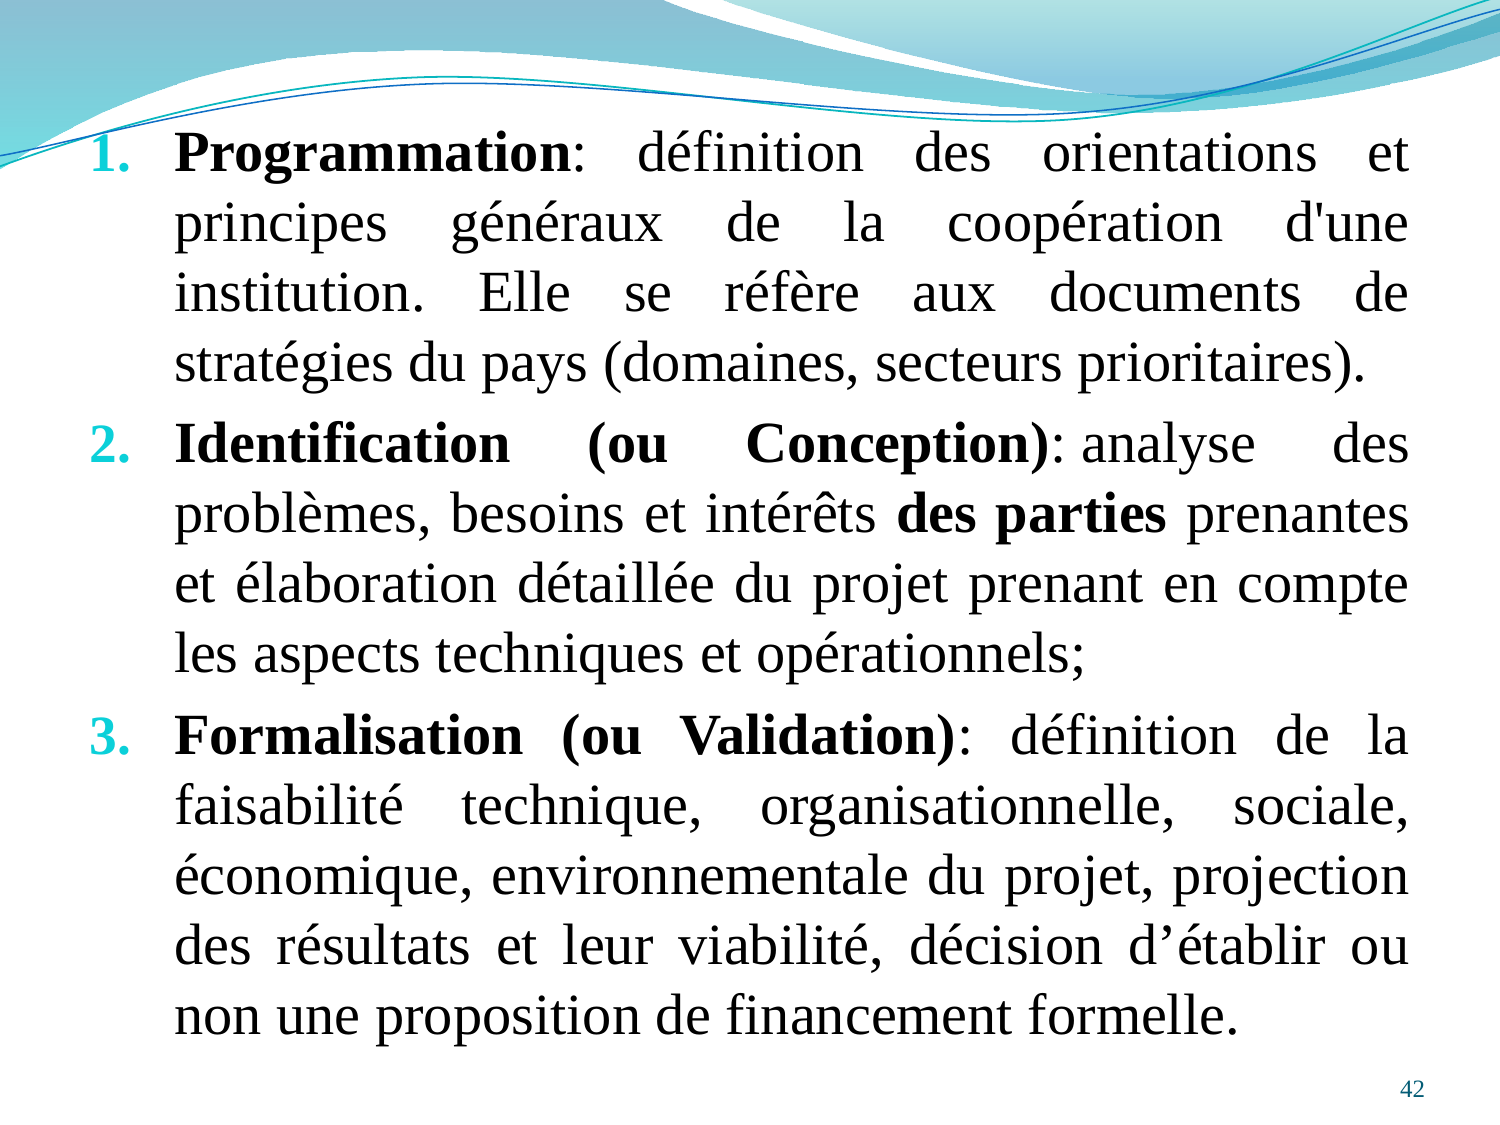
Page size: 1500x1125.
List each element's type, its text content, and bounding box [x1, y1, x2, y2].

slide_number 42 [1299, 1042, 1425, 1103]
list Programmation: définition des orientations et principes généraux de la coopération d'une institution. Elle se réfère aux documents de stratégies du pays (domaines, secteurs prioritaires). Identification (ou Conception): analyse des problèmes, besoins et intérêts des parties prenantes et élaboration détaillée du projet prenant en compte les aspects techniques et opérationnels; Formalisation (ou Validation): définition de la faisabilité technique, organisationnelle, sociale, économique, environnementale du projet, projection des résultats et leur viabilité, décision d’établir ou non une proposition de financement formelle. [75, 105, 1425, 1067]
